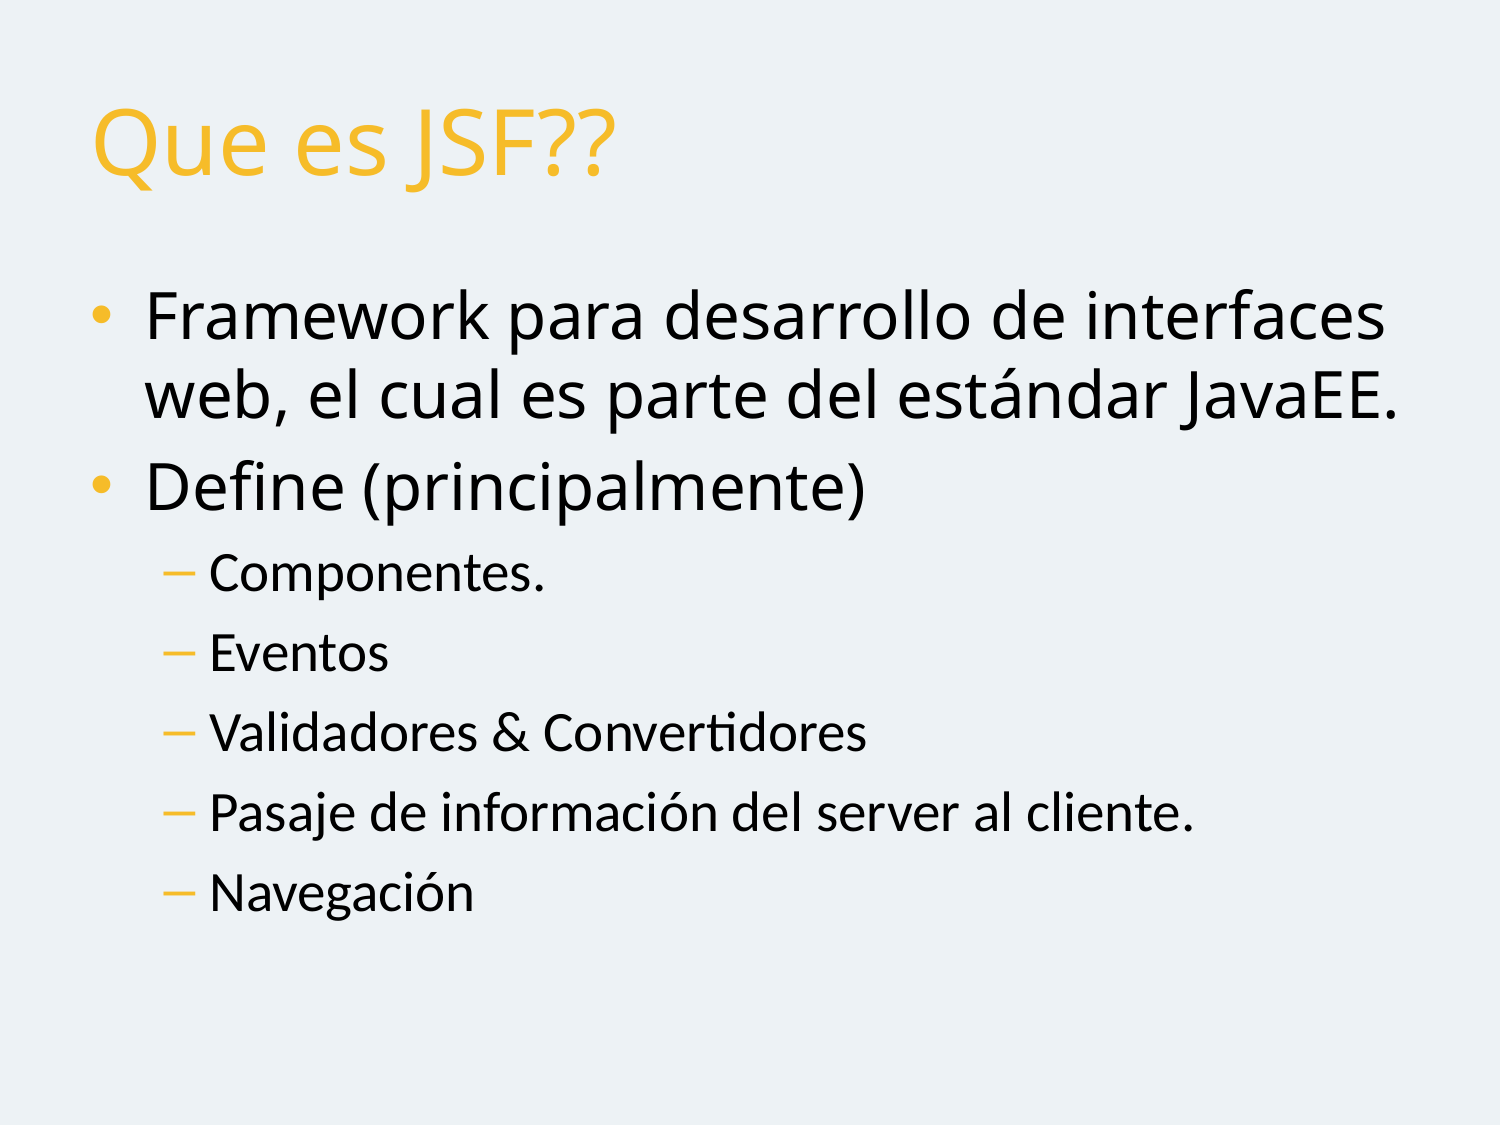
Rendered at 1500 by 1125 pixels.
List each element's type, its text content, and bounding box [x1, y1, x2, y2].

list Framework para desarrollo de interfaces web, el cual es parte del estándar JavaEE. Define (principalmente) Componentes. Eventos Validadores & Convertidores Pasaje de información del server al cliente. Navegación [75, 267, 1425, 1005]
title Que es JSF?? [75, 45, 1425, 233]
